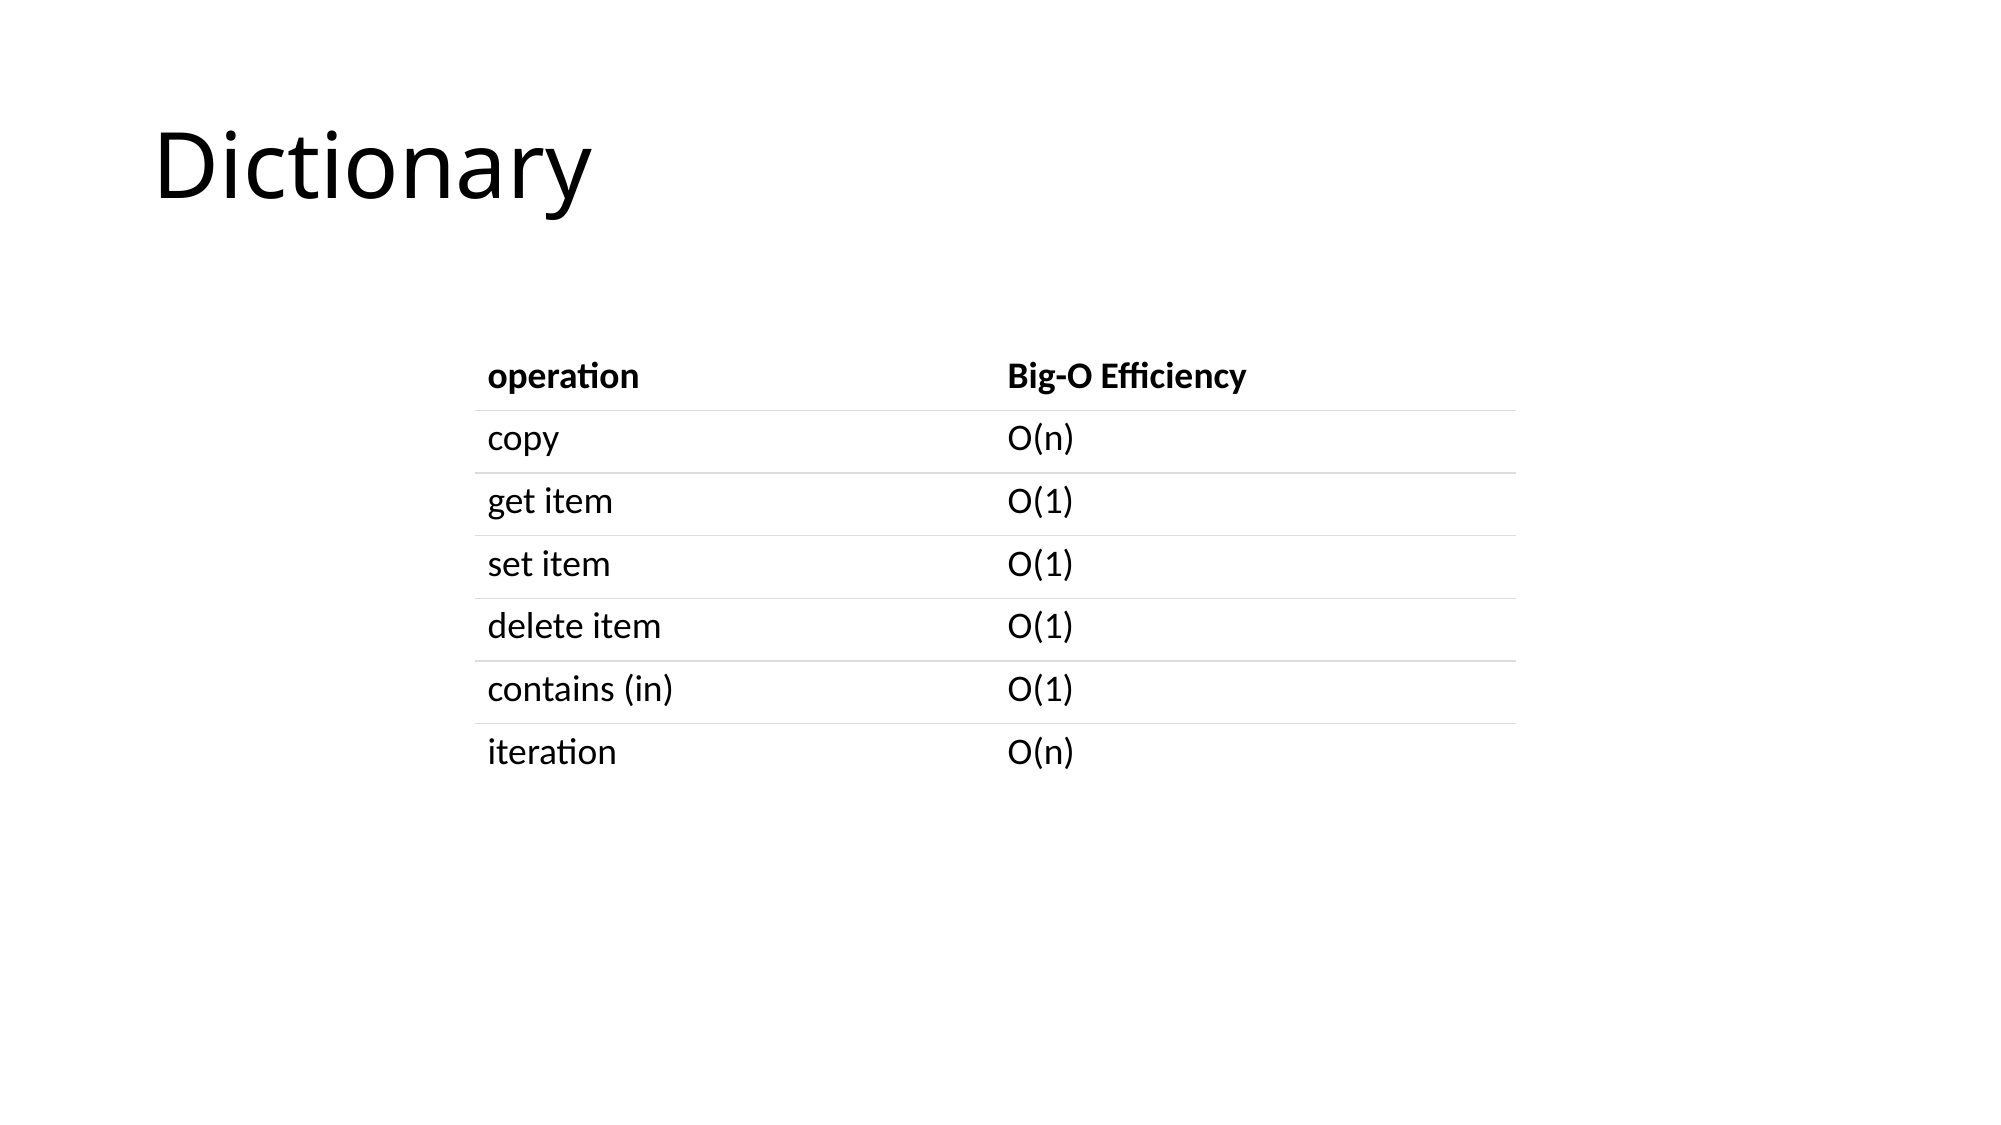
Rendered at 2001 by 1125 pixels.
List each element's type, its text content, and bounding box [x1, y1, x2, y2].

table_header Big-O Efficiency [995, 347, 1516, 410]
table_cell copy [475, 411, 995, 472]
table_cell delete item [475, 599, 995, 660]
table_cell iteration [475, 724, 995, 786]
table_cell O(n) [995, 411, 1516, 472]
table_cell set item [475, 536, 995, 598]
table_cell get item [475, 474, 995, 535]
table_cell O(1) [995, 599, 1516, 660]
table_cell contains (in) [475, 662, 995, 723]
title Dictionary [137, 59, 1863, 278]
table_cell O(1) [995, 474, 1516, 535]
table_cell O(n) [995, 724, 1516, 786]
table_header operation [475, 347, 995, 410]
table_cell O(1) [995, 662, 1516, 723]
table_cell O(1) [995, 536, 1516, 598]
